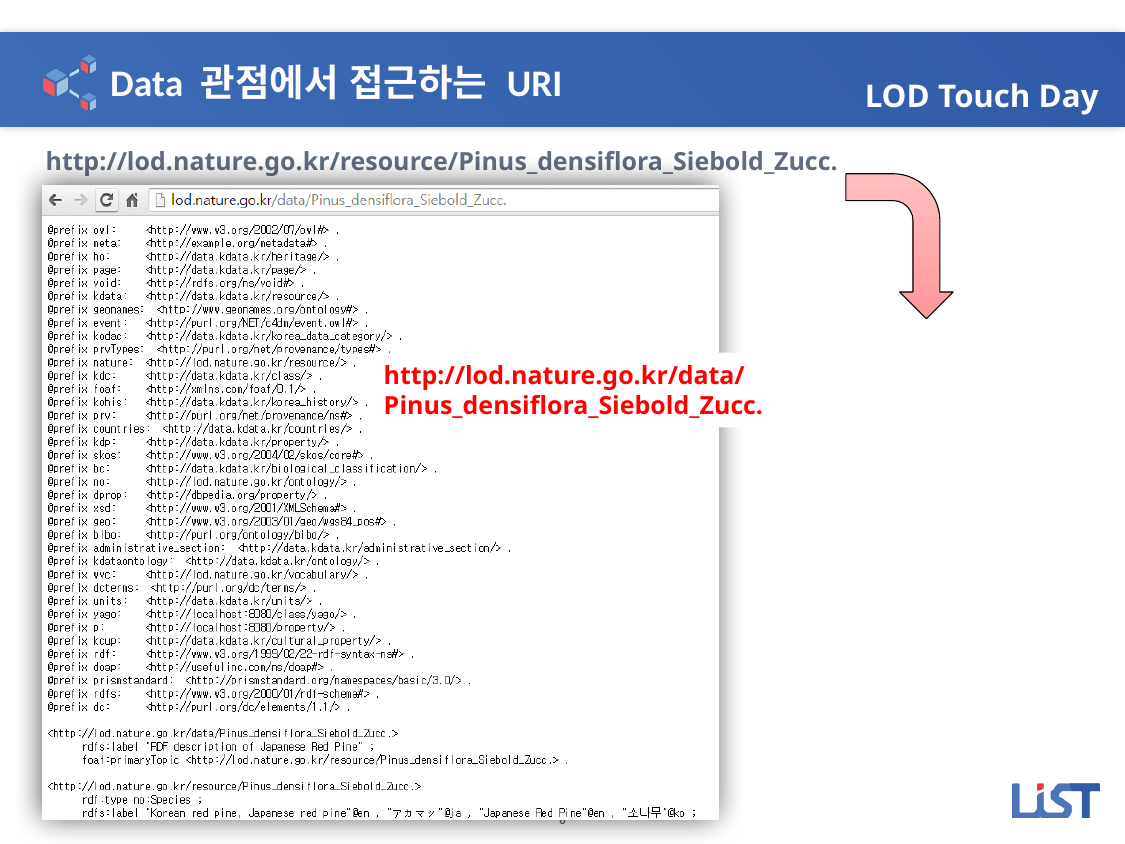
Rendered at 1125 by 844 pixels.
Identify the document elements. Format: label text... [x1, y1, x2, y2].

text_box http://lod.nature.go.kr/data/Pinus_densiflora_Siebold_Zucc. [724, 352, 1118, 428]
text_box [845, 173, 954, 319]
picture [42, 185, 719, 820]
text_box http://lod.nature.go.kr/resource/Pinus_densiflora_Siebold_Zucc. [30, 138, 855, 184]
title Data 관점에서 접근하는 URI [105, 44, 1080, 119]
